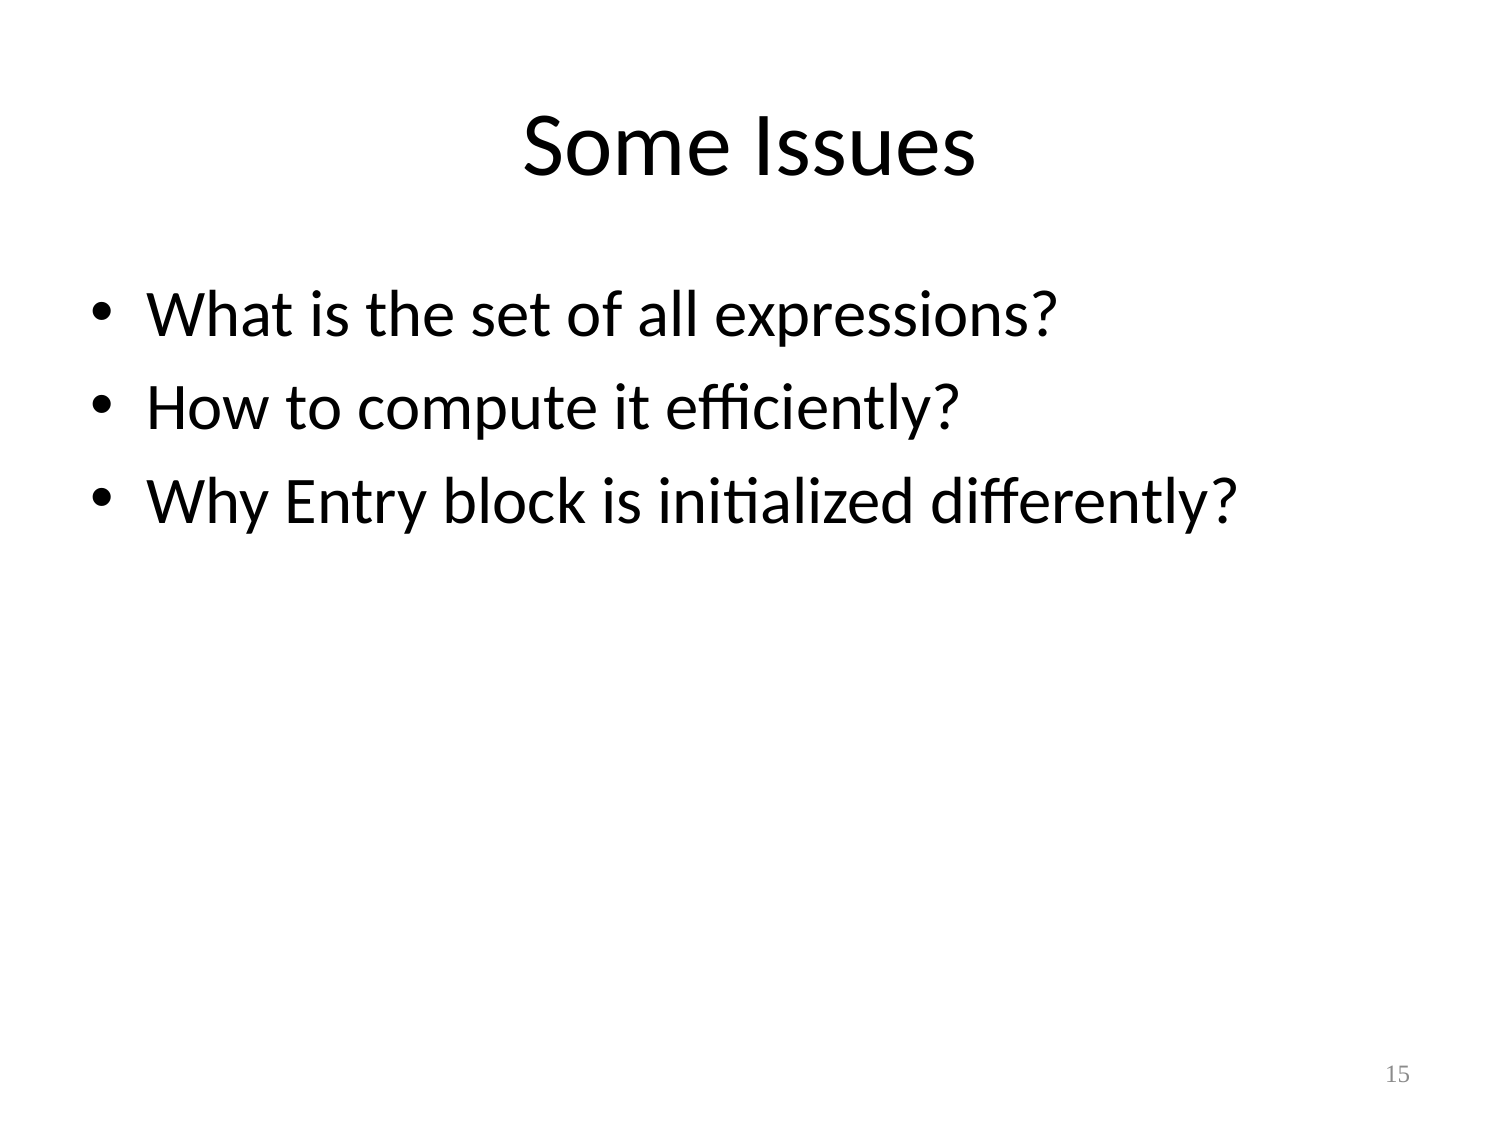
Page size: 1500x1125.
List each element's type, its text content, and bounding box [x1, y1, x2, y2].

list What is the set of all expressions? How to compute it efficiently? Why Entry block is initialized differently? [75, 262, 1425, 1005]
title Some Issues [75, 45, 1425, 233]
slide_number 15 [1074, 1042, 1425, 1103]
